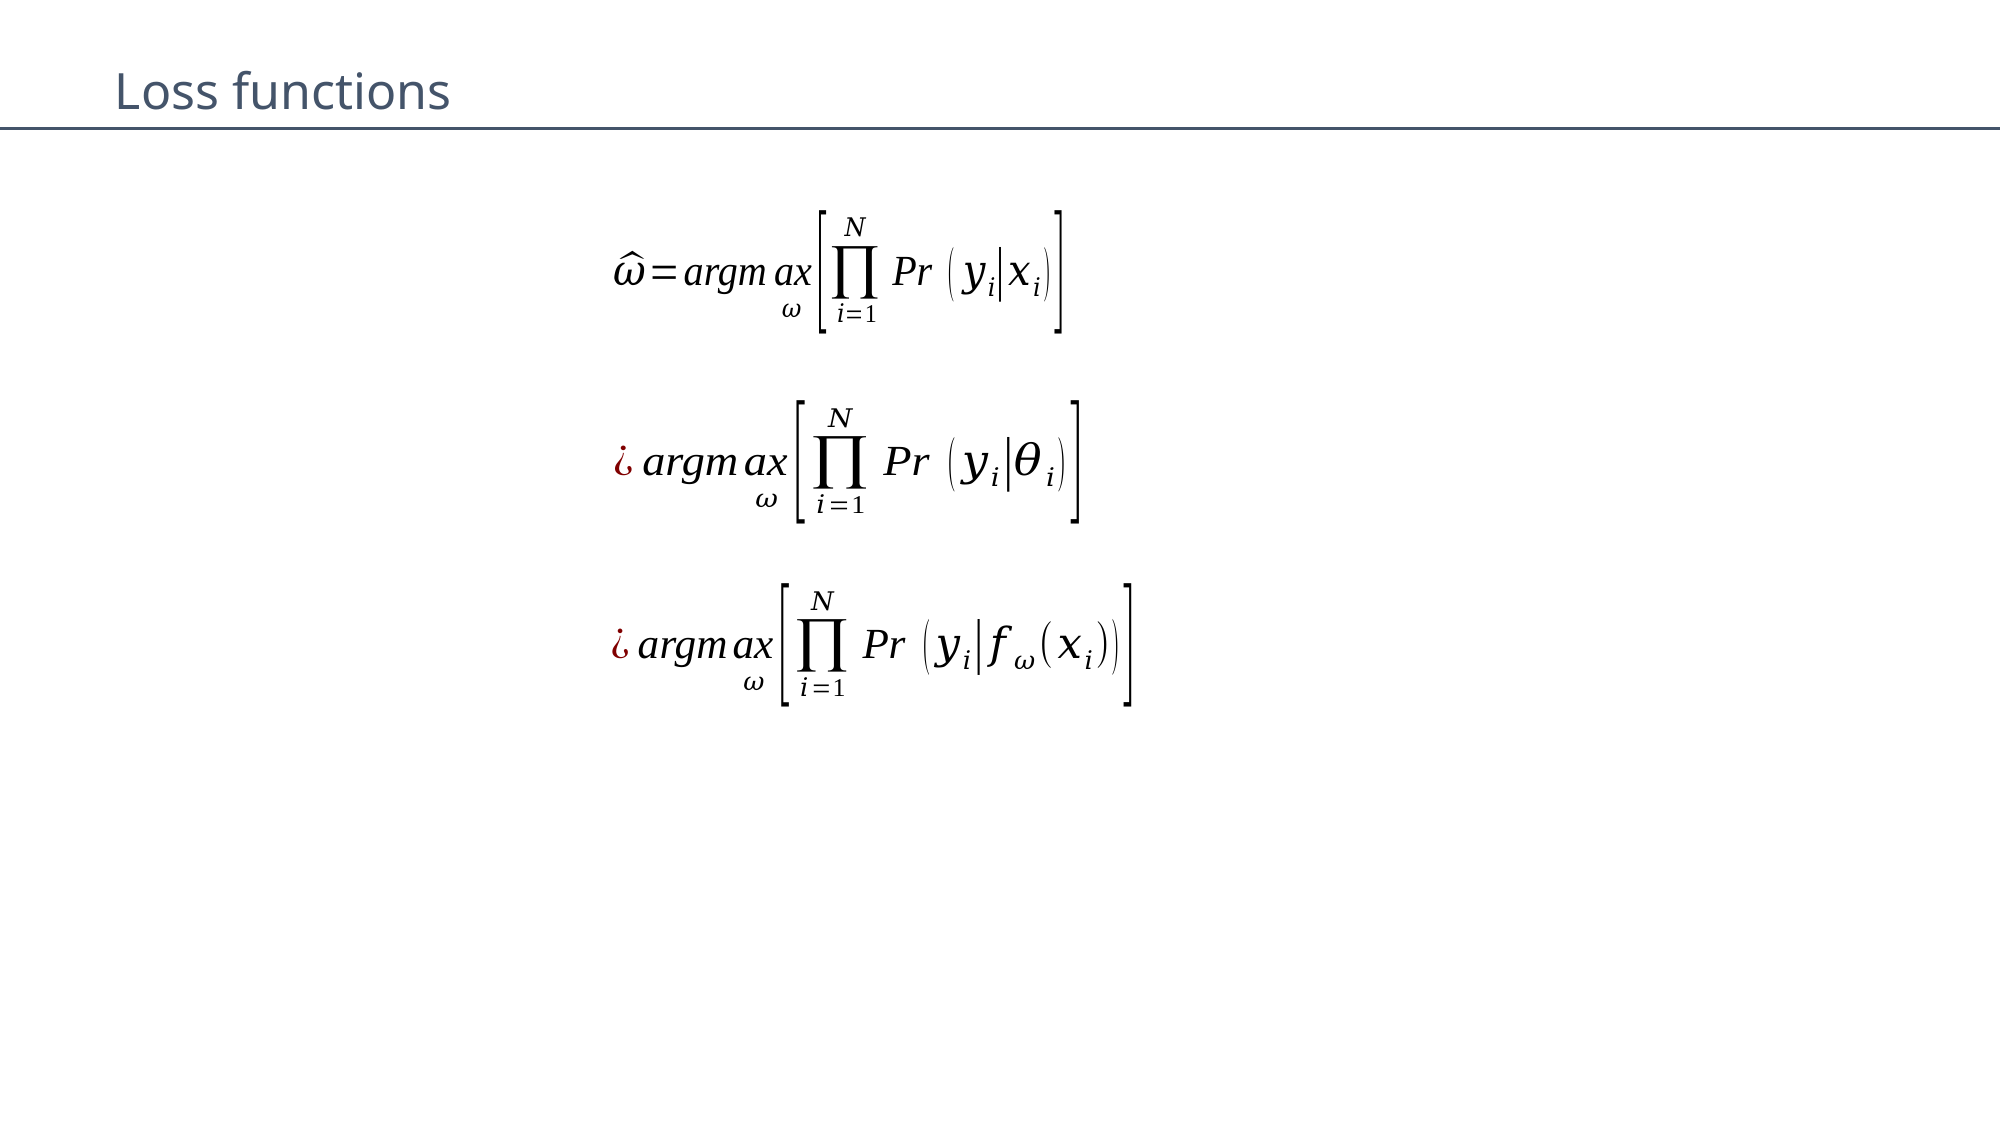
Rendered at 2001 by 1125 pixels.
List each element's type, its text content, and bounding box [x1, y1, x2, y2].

text_box Loss functions [100, 52, 467, 127]
